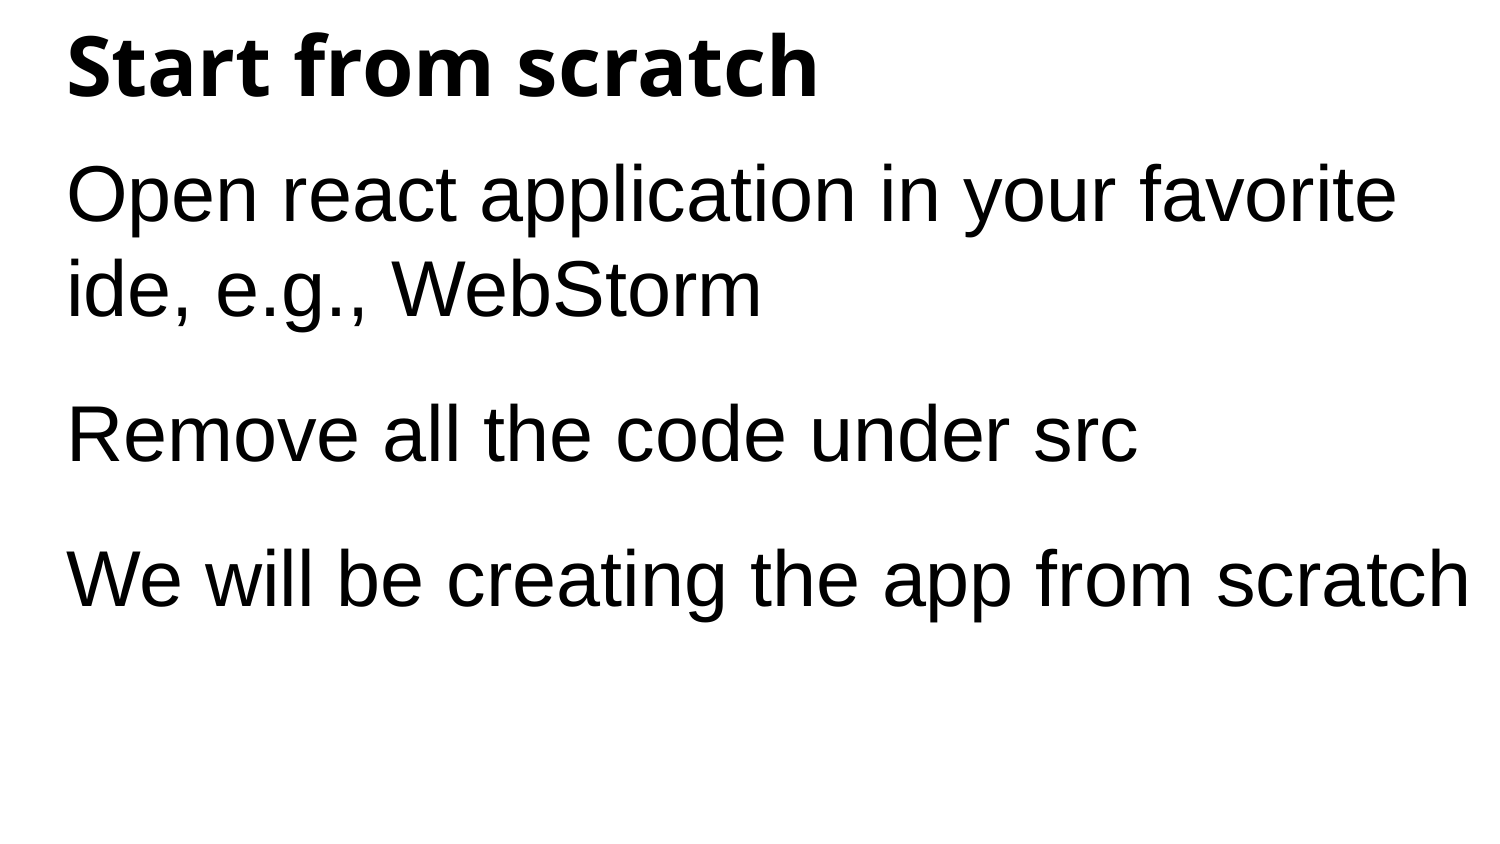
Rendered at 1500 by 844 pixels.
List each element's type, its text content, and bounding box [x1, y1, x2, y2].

title Start from scratch [51, 0, 1500, 127]
list Open react application in your favorite ide, e.g., WebStorm Remove all the code under src We will be creating the app from scratch [51, 127, 1500, 844]
